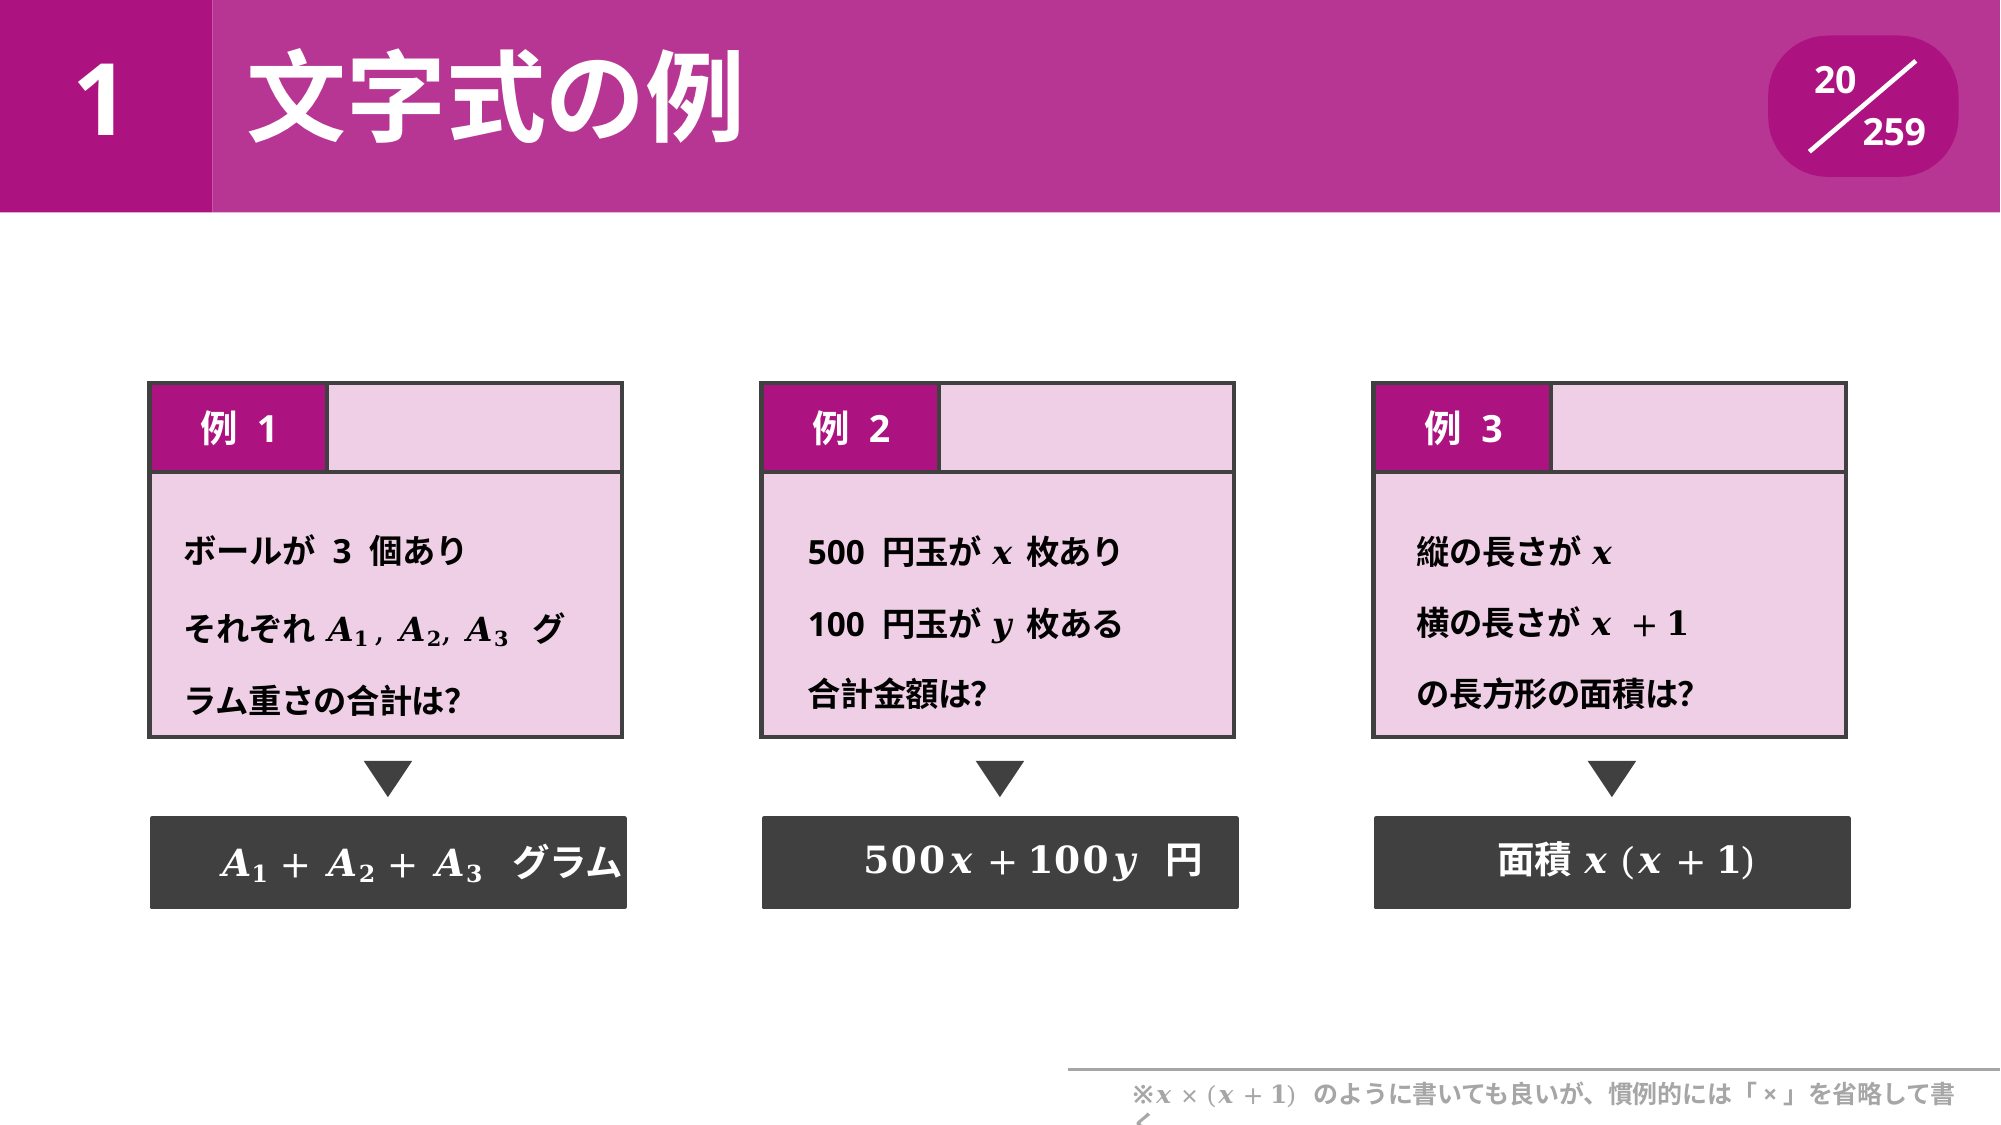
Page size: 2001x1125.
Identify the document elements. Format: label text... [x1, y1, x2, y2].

text_box [975, 760, 1025, 798]
table_cell 縦の長さが 𝒙 横の長さが 𝒙 + 𝟏 の長方形の面積は？ [1376, 474, 1844, 735]
table_header 例 1 [152, 385, 325, 470]
text_box [1587, 760, 1637, 798]
table_header [1553, 385, 1844, 470]
table_cell 500 円玉が 𝒙 枚あり 100 円玉が 𝒚 枚ある合計金額は？ [764, 474, 1232, 735]
table_header 例 3 [1376, 385, 1549, 470]
table_header [941, 385, 1232, 470]
text_box ※𝒙 × (𝒙 + 𝟏) のように書いても良いが、慣例的には「×」を省略して書く。 [1130, 1076, 1988, 1125]
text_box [212, 0, 2000, 213]
table_header 例 2 [764, 385, 937, 470]
text_box [363, 760, 413, 798]
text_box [1373, 815, 1851, 910]
table_header [329, 385, 620, 470]
table_cell ボールが 3 個あり それぞれ 𝑨𝟏, 𝑨𝟐, 𝑨𝟑 グラム重さの合計は？ [152, 474, 620, 735]
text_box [761, 815, 1239, 910]
title 1 [54, 33, 159, 224]
text_box [0, 0, 212, 213]
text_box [149, 815, 627, 910]
